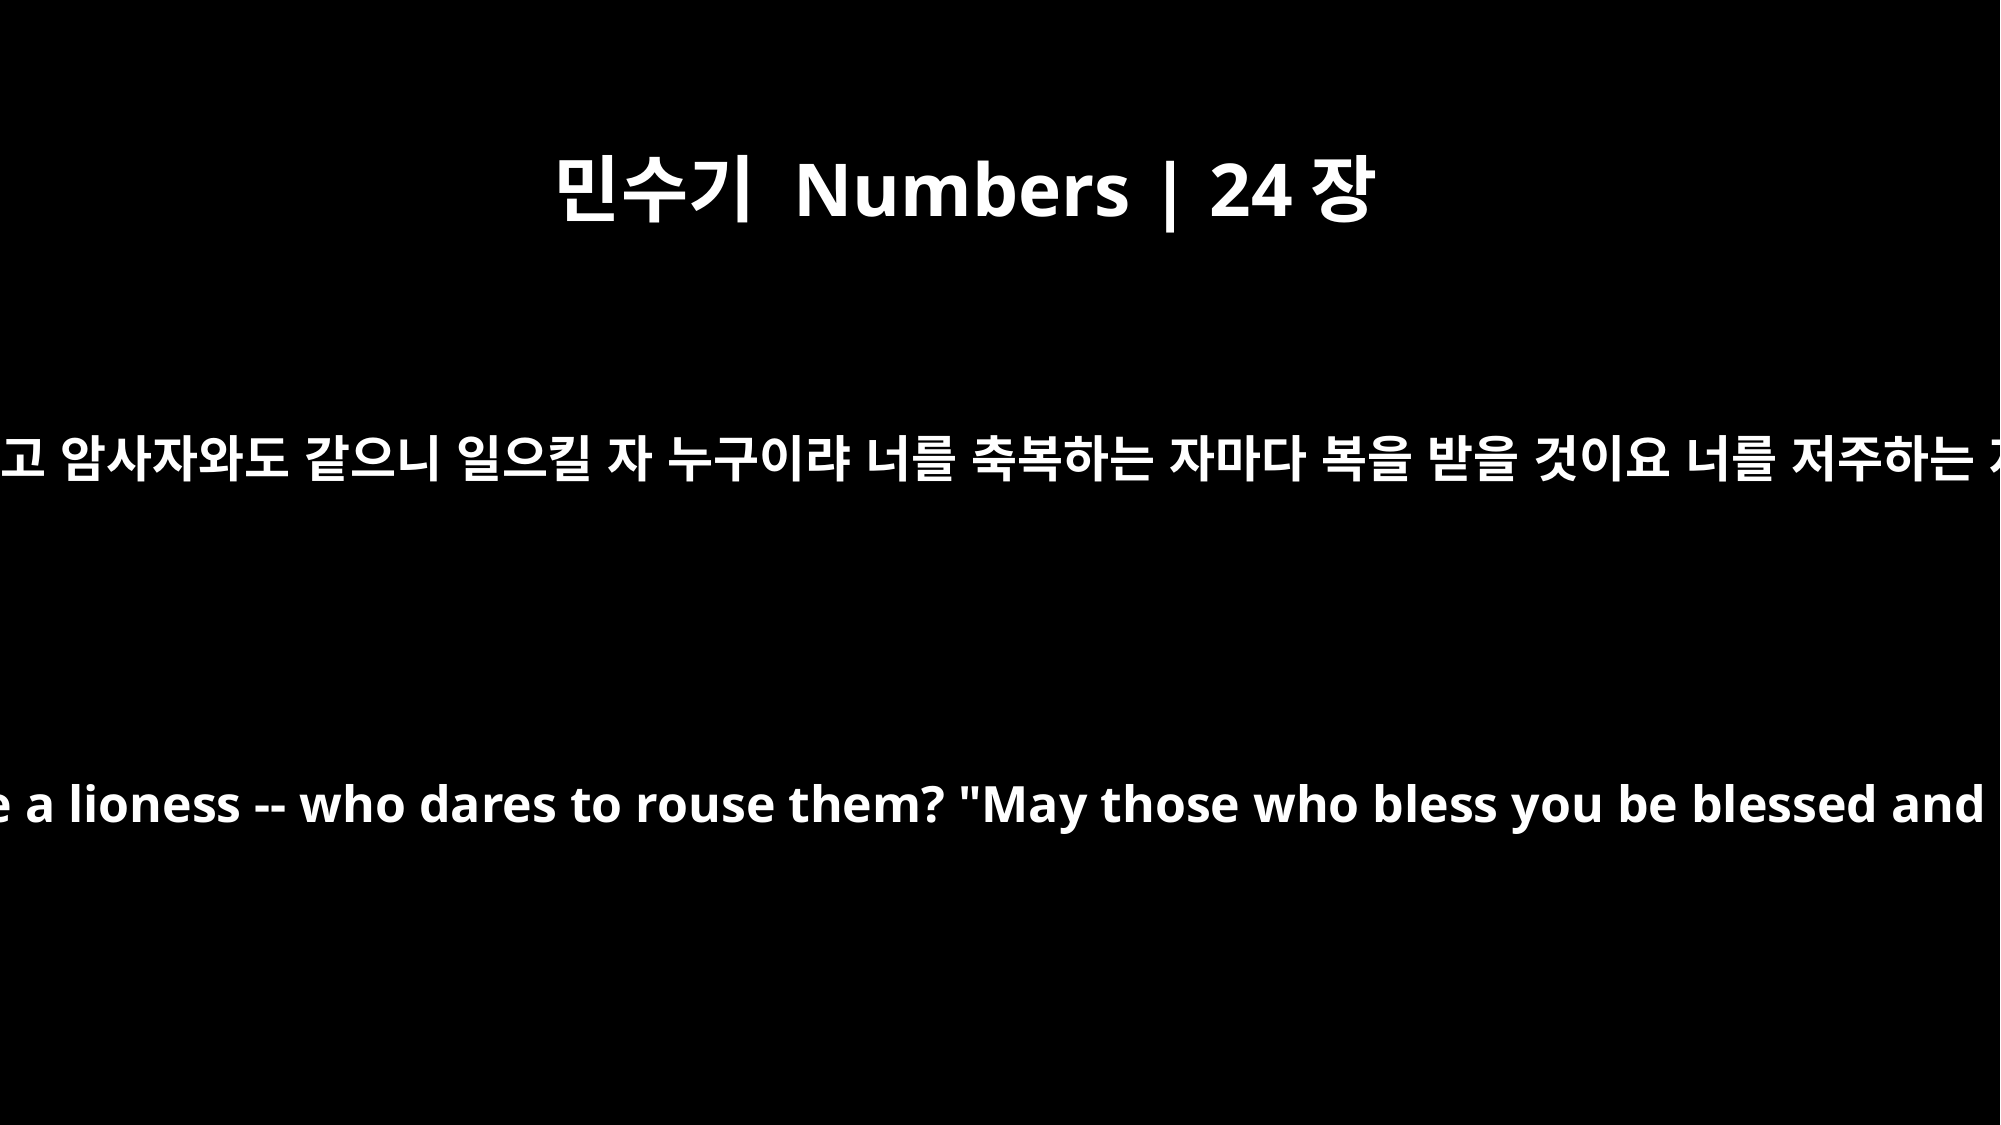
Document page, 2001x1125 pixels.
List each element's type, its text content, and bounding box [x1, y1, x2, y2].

text_box 9 꿇어 앉고 누움이 수사자와 같고 암사자와도 같으니 일으킬 자 누구이랴 너를 축복하는 자마다 복을 받을 것이요 너를 저주하는 자마다 저주를 받을지로다 [0, 359, 2000, 495]
text_box Like a lion they crouch and lie down, like a lioness -- who dares to rouse them? "May those who bless you be blessed and those who curse you be cursed!" [0, 764, 2000, 840]
text_box 민수기 Numbers | 24장 [538, 136, 1393, 239]
